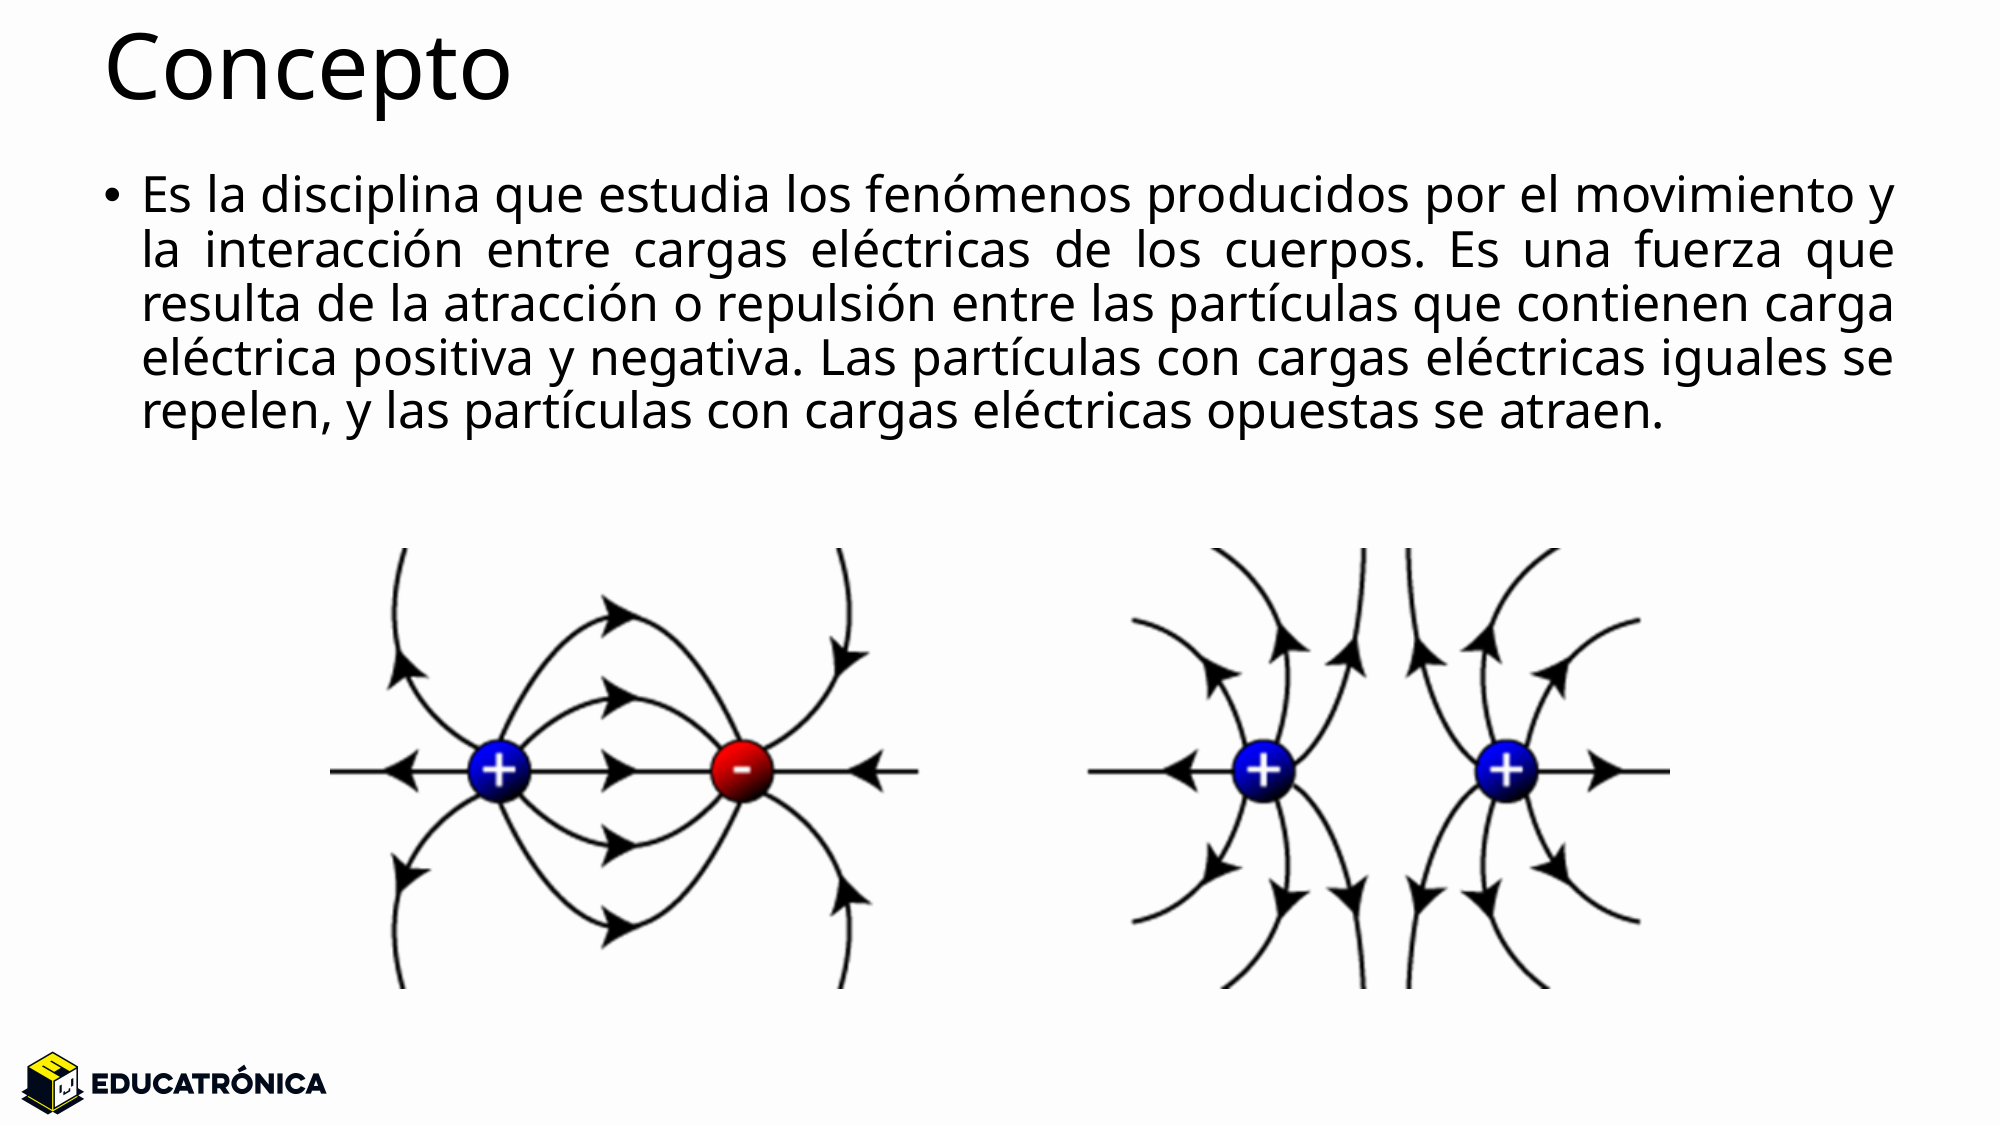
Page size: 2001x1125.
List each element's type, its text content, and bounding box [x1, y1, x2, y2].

picture [330, 547, 1670, 989]
picture [19, 1048, 330, 1118]
list Es la disciplina que estudia los fenómenos producidos por el movimiento y la interacción entre cargas eléctricas de los cuerpos. Es una fuerza que resulta de la atracción o repulsión entre las partículas que contienen carga eléctrica positiva y negativa. Las partículas con cargas eléctricas iguales se repelen, y las partículas con cargas eléctricas opuestas se atraen. [88, 162, 1912, 1037]
title Concepto [88, 7, 1912, 133]
